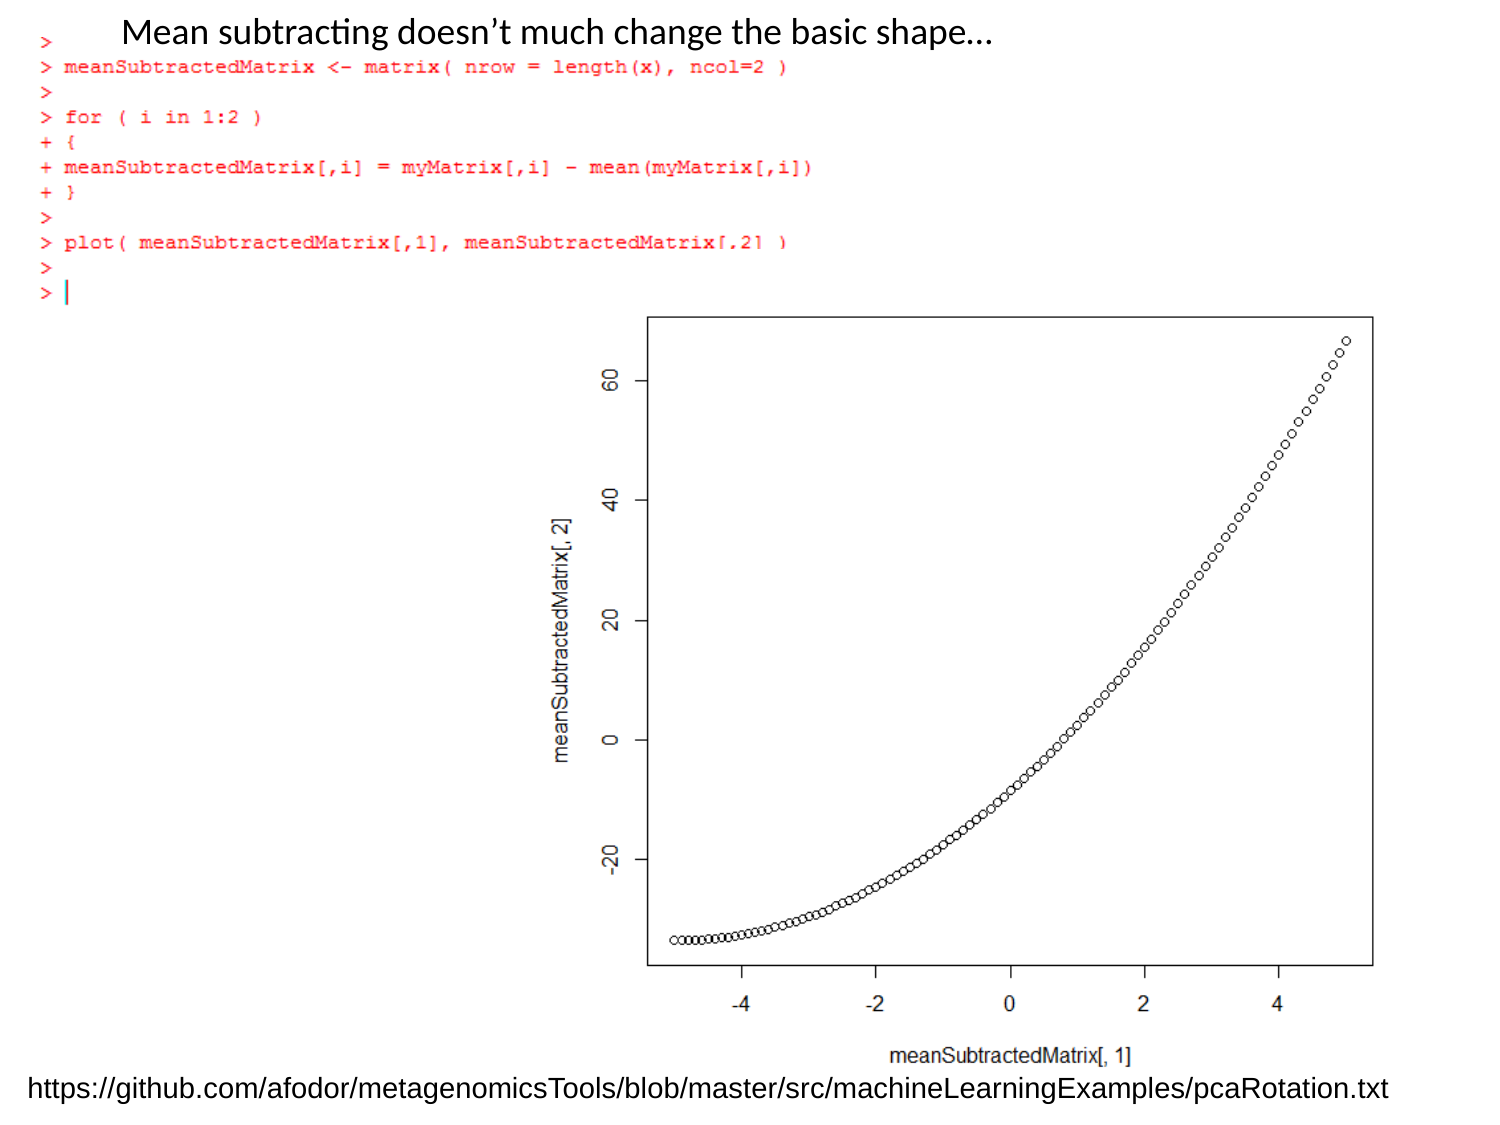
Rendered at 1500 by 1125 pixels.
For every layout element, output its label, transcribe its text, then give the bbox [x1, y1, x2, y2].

text_box Mean subtracting doesn’t much change the basic shape… [106, 0, 1009, 60]
picture [37, 37, 1424, 1075]
text_box https://github.com/afodor/metagenomicsTools/blob/master/src/machineLearningExamples/pcaRotation.txt [12, 1061, 1500, 1112]
